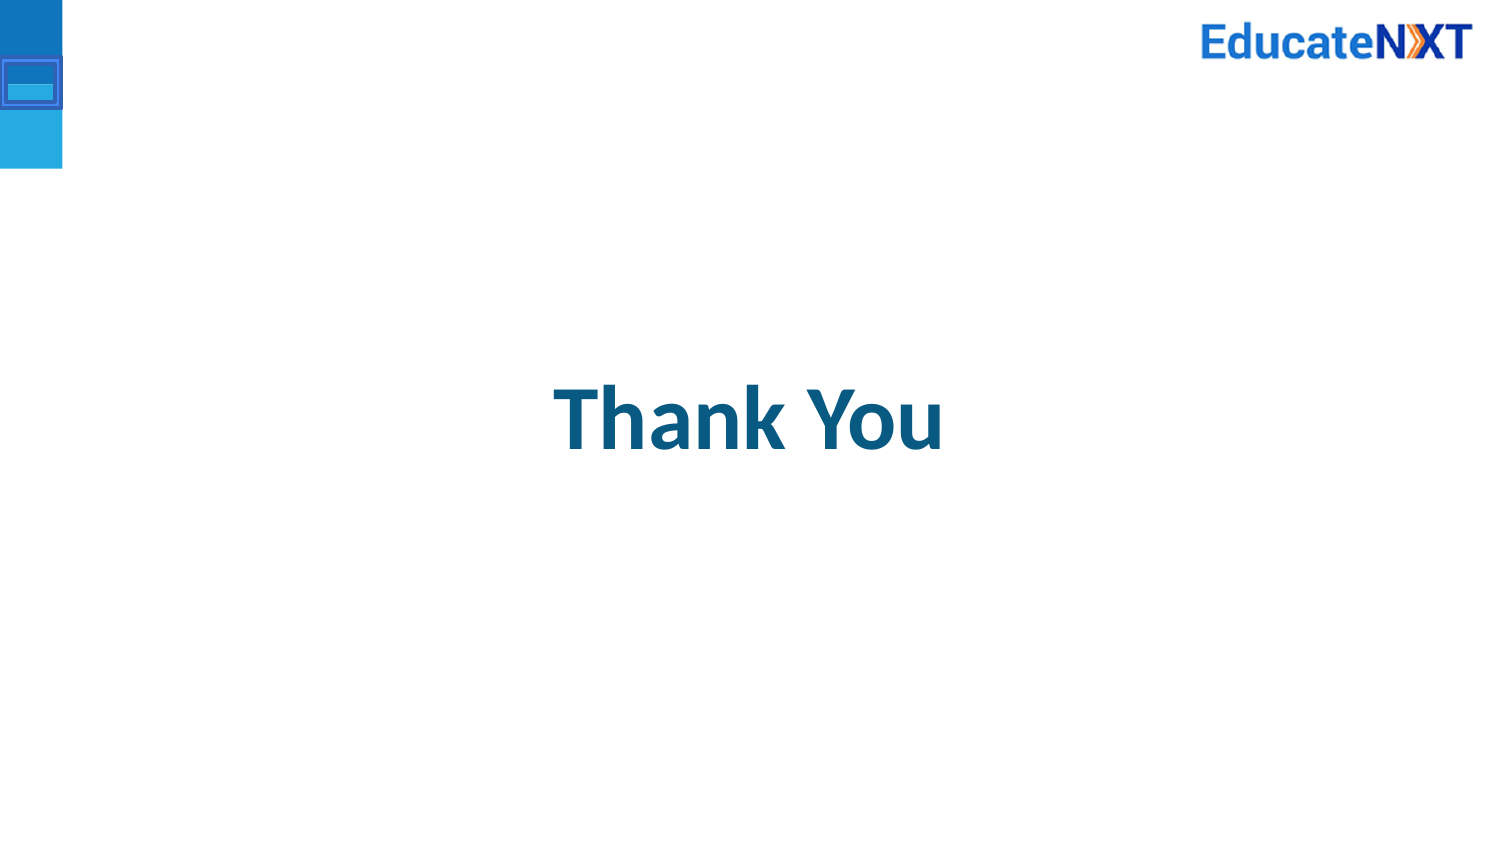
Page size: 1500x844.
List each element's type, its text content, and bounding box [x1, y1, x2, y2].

picture [1168, 0, 1500, 82]
text_box [0, 55, 63, 110]
text_box Thank You [475, 343, 1025, 501]
